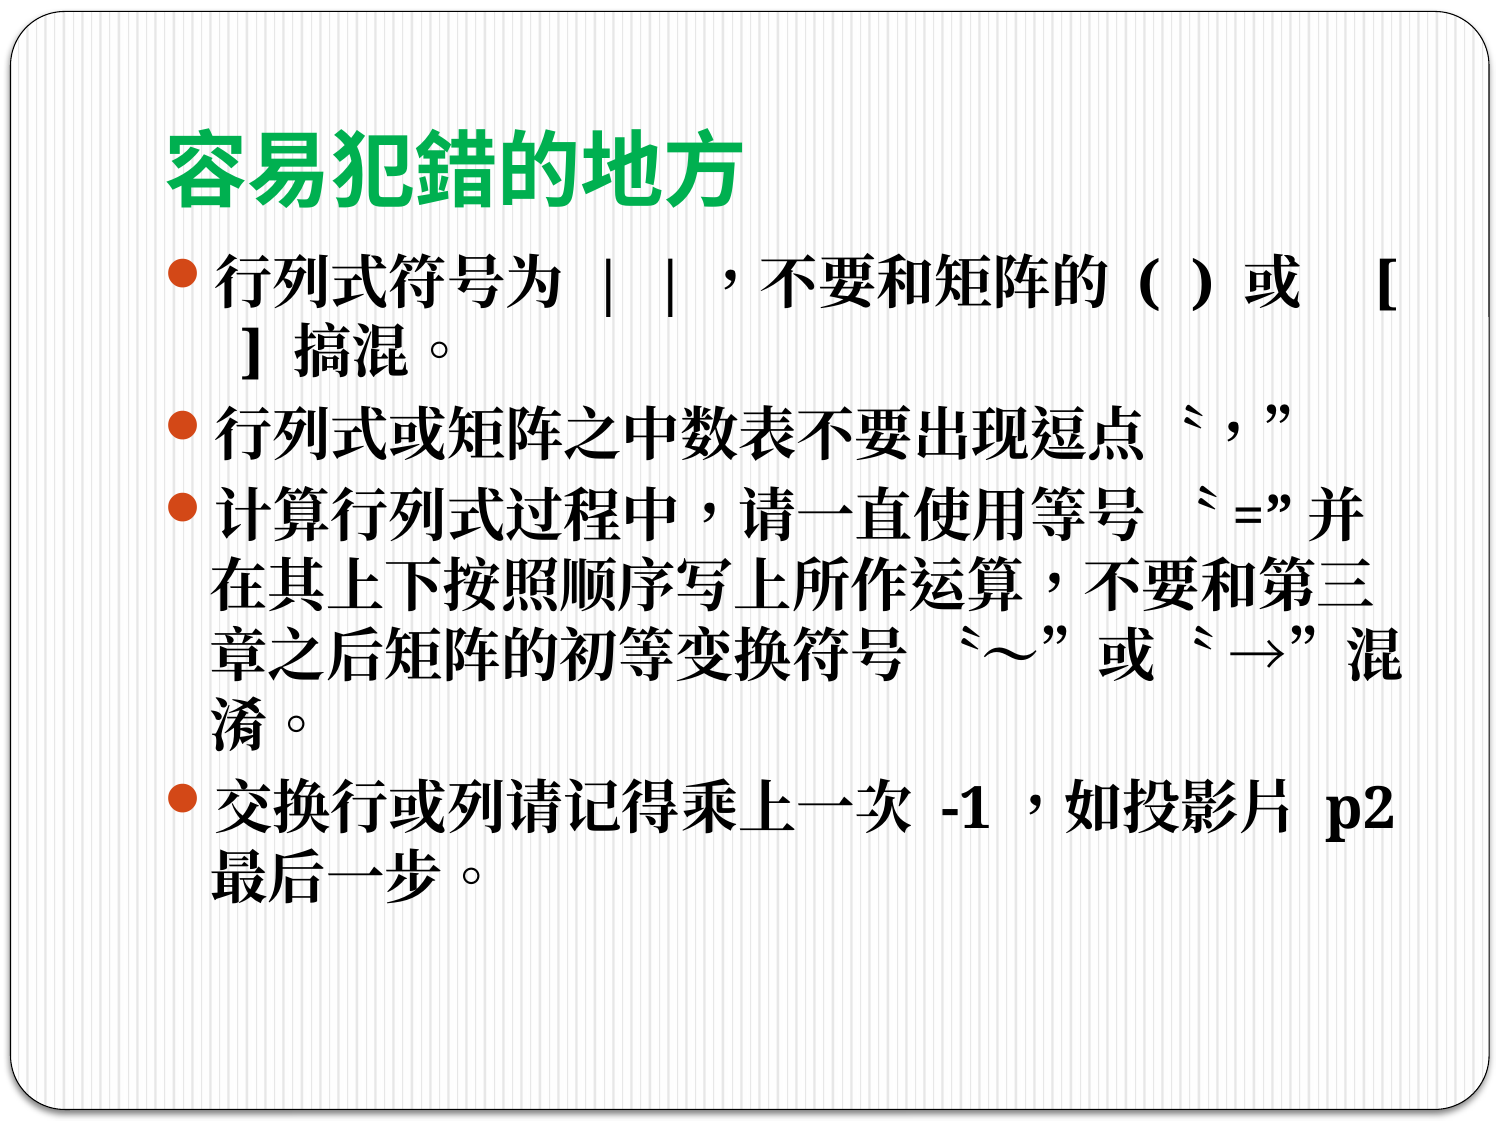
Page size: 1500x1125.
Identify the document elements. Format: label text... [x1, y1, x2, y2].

title 容易犯錯的地方 [150, 45, 1425, 233]
list 行列式符号为 | |，不要和矩阵的 ( ) 或 [ ] 搞混。 行列式或矩阵之中数表不要出现逗点〝，” 计算行列式过程中，请一直使用等号 〝=”并在其上下按照顺序写上所作运算，不要和第三章之后矩阵的初等变换符号 〝～”或〝 →”混淆。 交换行或列请记得乘上一次 -1，如投影片 p2 最后一步。 [150, 237, 1425, 988]
